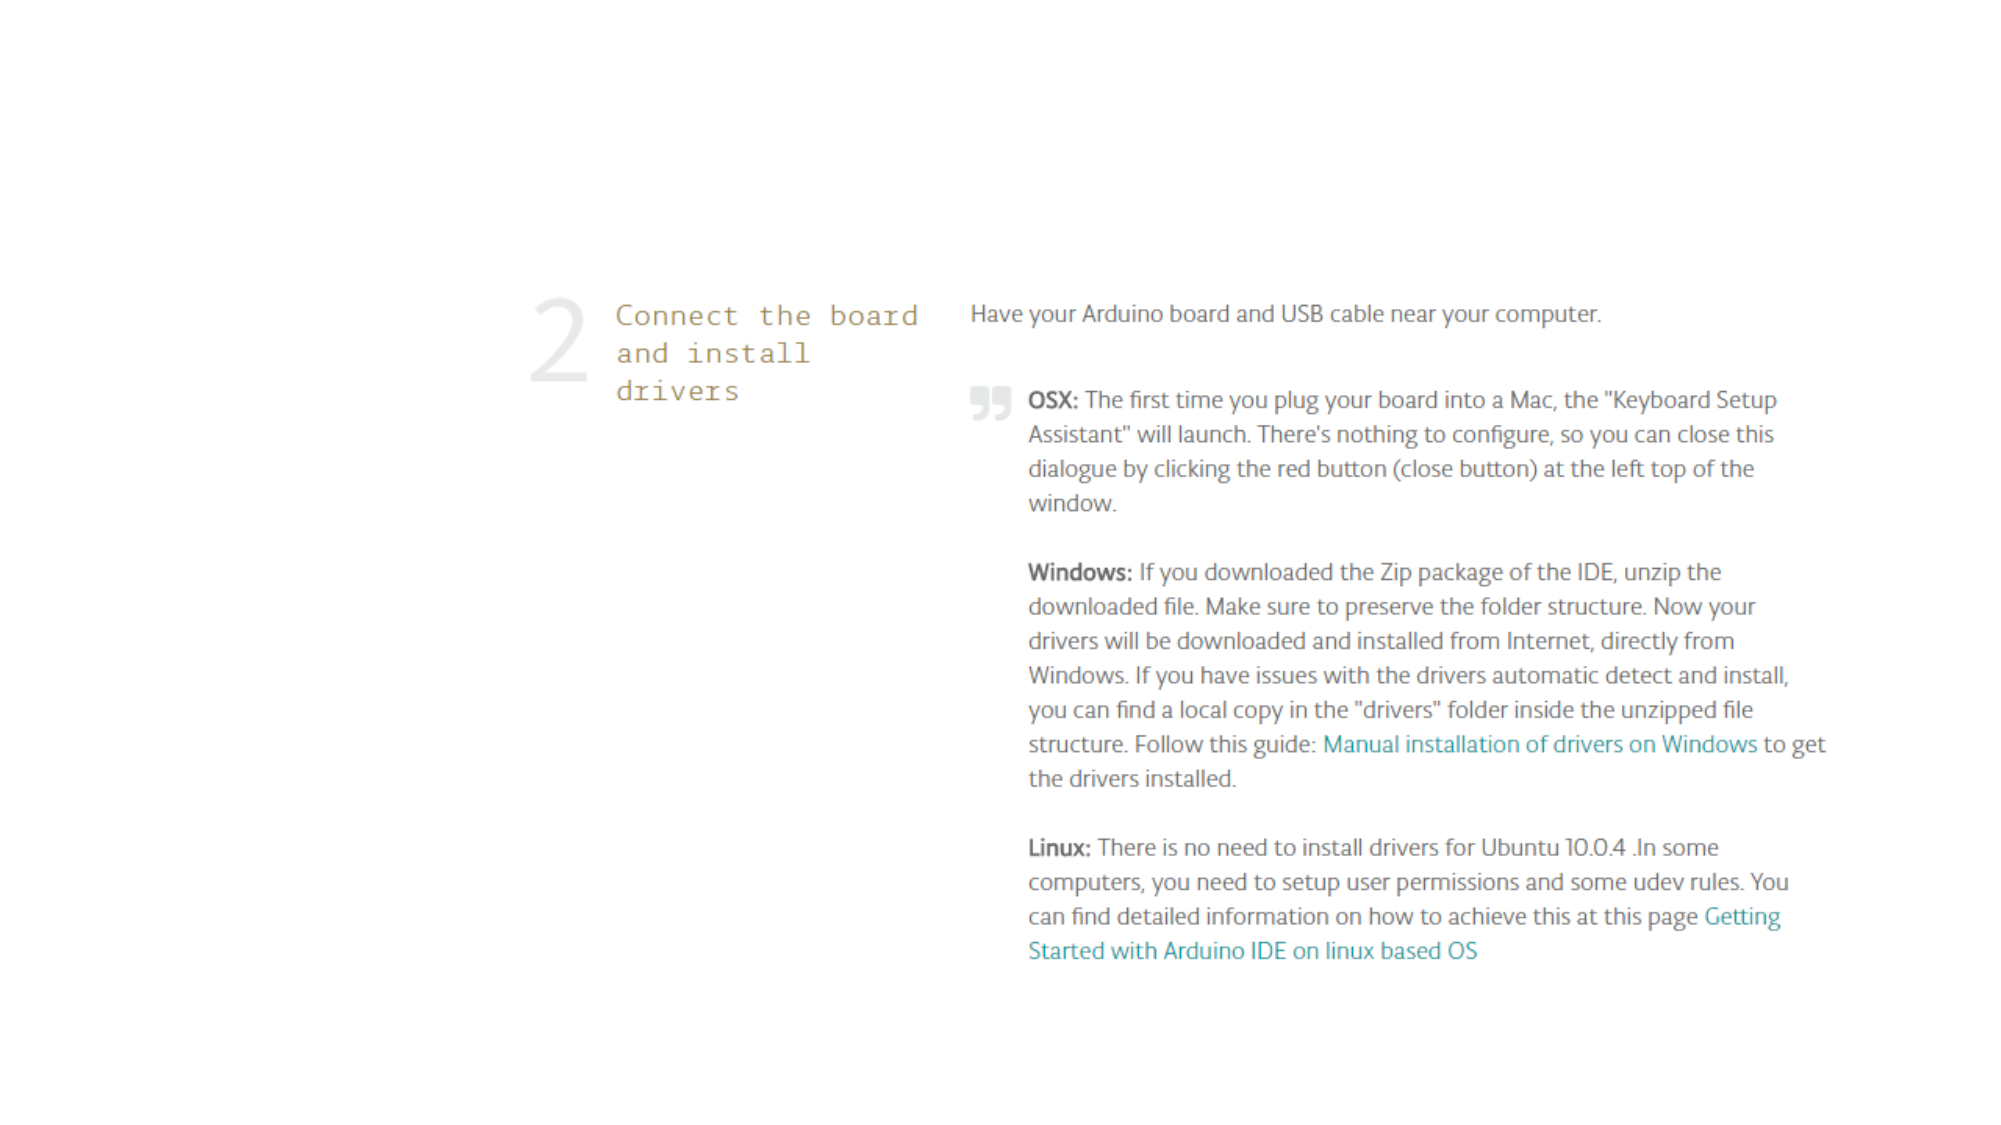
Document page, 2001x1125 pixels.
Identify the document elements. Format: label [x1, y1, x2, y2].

picture [489, 258, 1843, 1000]
